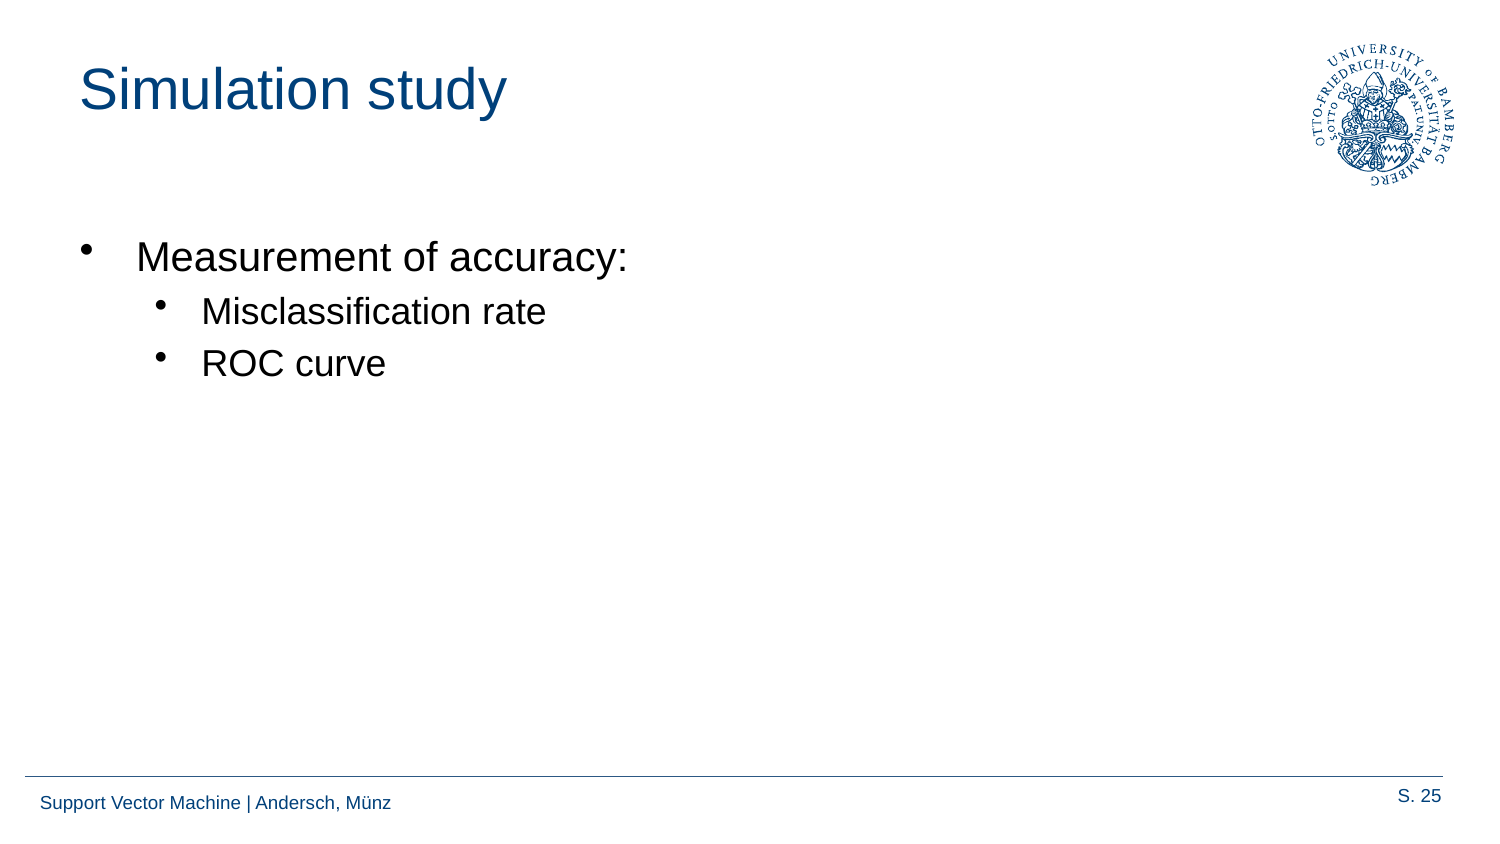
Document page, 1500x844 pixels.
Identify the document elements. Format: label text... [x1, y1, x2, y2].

list Measurement of accuracy: Misclassification rate ROC curve [64, 221, 1270, 660]
title Simulation study [64, 43, 1270, 185]
